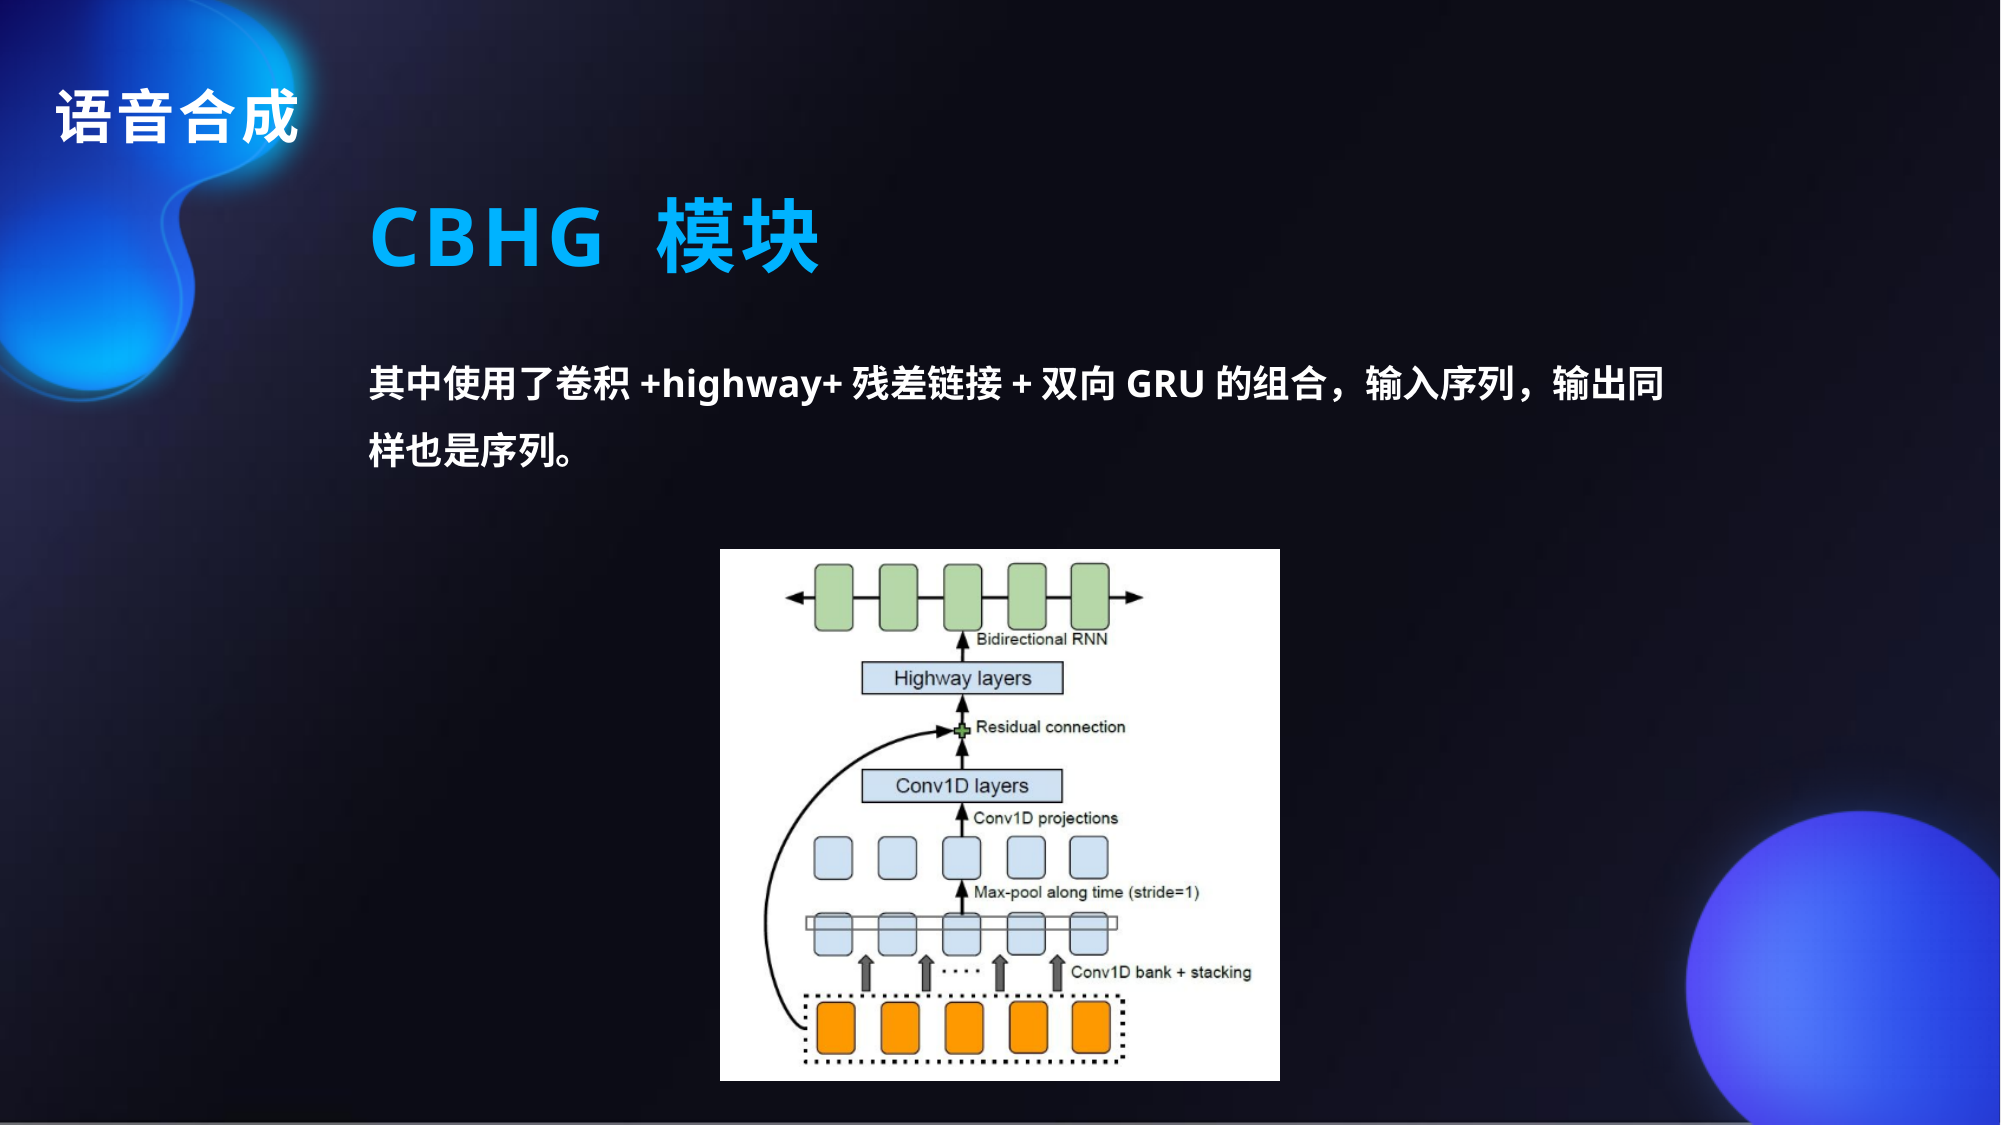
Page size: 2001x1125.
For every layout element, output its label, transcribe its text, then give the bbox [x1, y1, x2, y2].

text_box 其中使用了卷积+highway+残差链接+双向GRU的组合，输入序列，输出同样也是序列。 [353, 330, 1706, 480]
picture [0, 0, 2001, 1125]
text_box 语音合成 [39, 79, 340, 159]
text_box CBHG 模块 [353, 188, 1331, 302]
